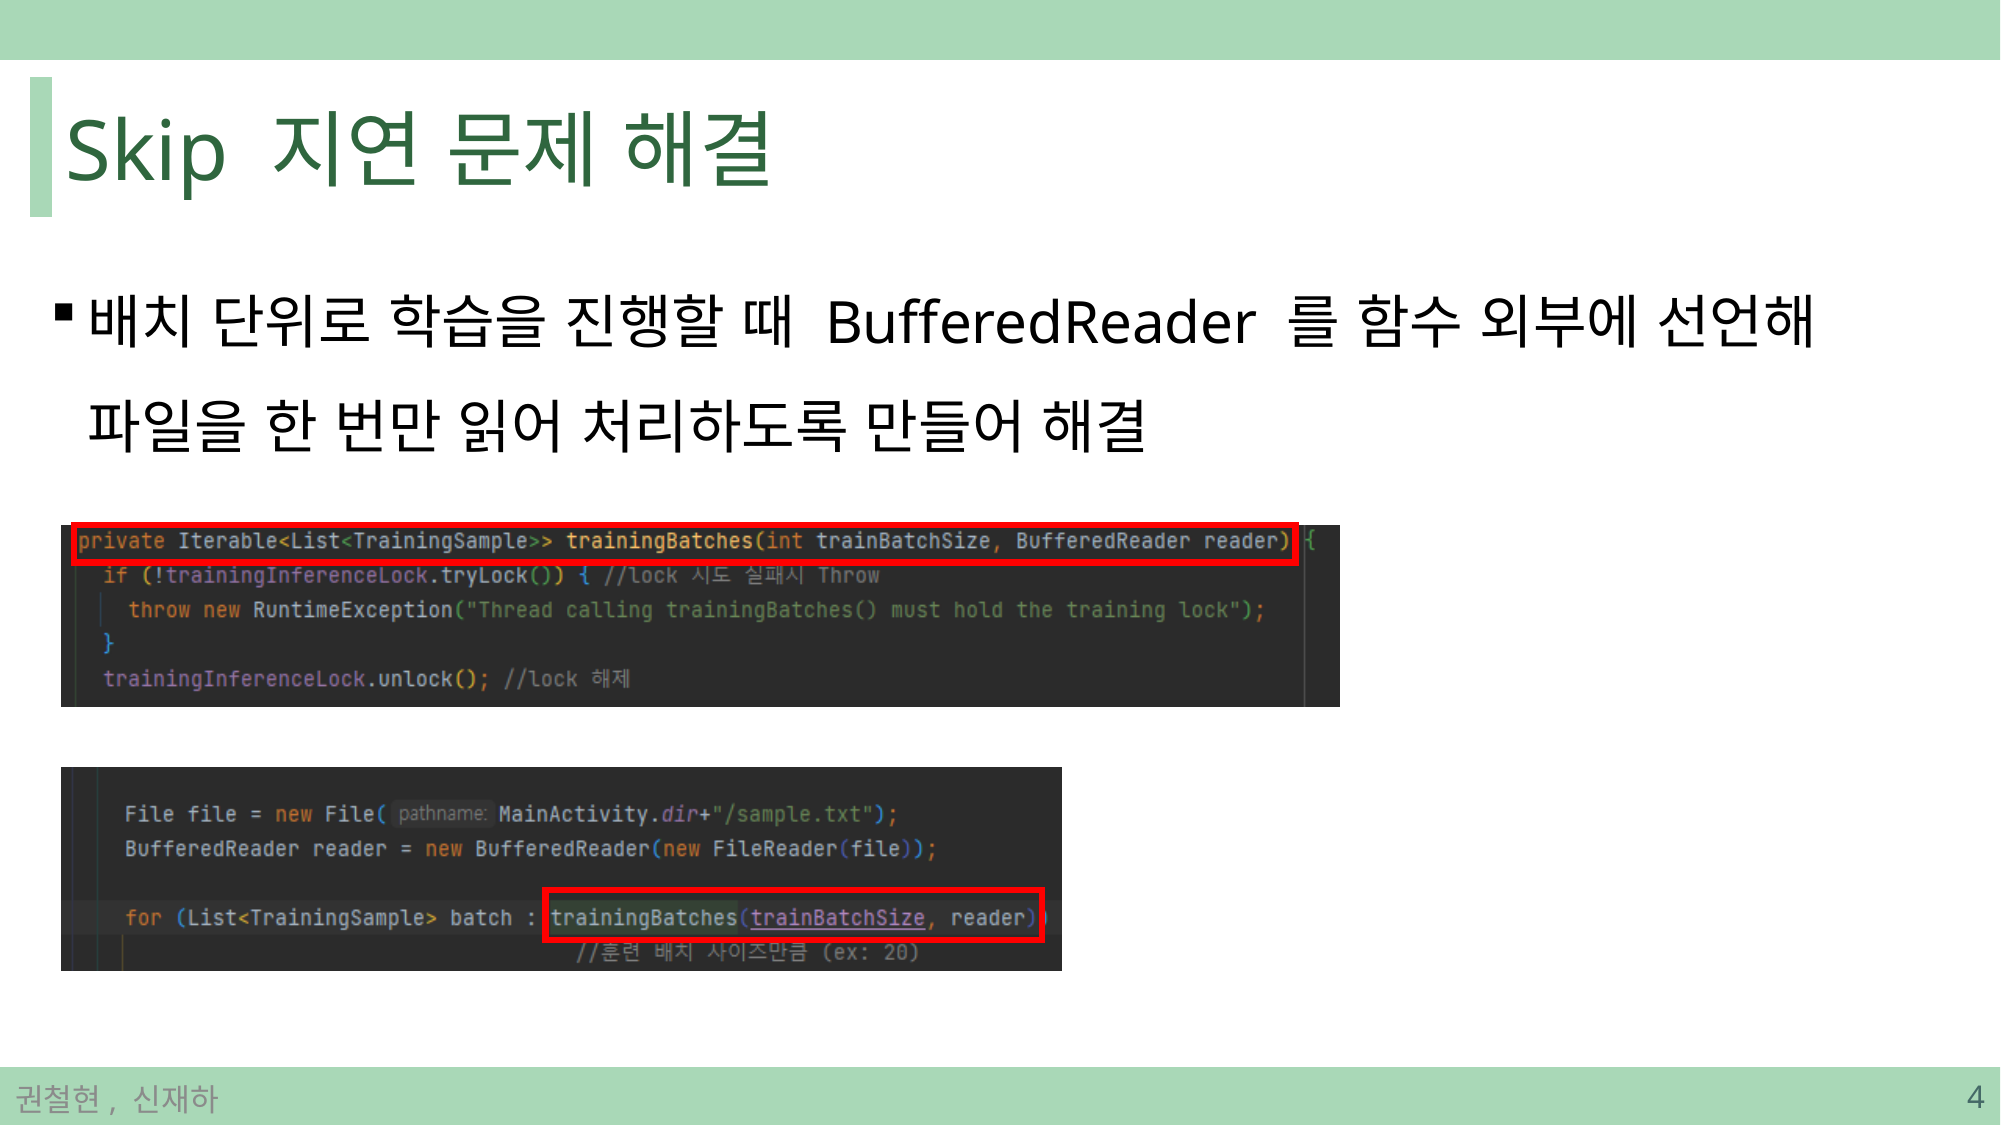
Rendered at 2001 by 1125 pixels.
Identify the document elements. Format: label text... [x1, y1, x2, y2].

picture [61, 525, 1340, 707]
picture [61, 767, 1062, 971]
title Skip 지연 문제 해결 [50, 78, 1970, 217]
slide_number 권철현, 신재하 [0, 1069, 450, 1125]
slide_number 4 [1550, 1069, 2000, 1125]
list 배치 단위로 학습을 진행할 때 BufferedReader 를 함수 외부에 선언해 파일을 한 번만 읽어 처리하도록 만들어 해결 [35, 242, 1970, 1040]
